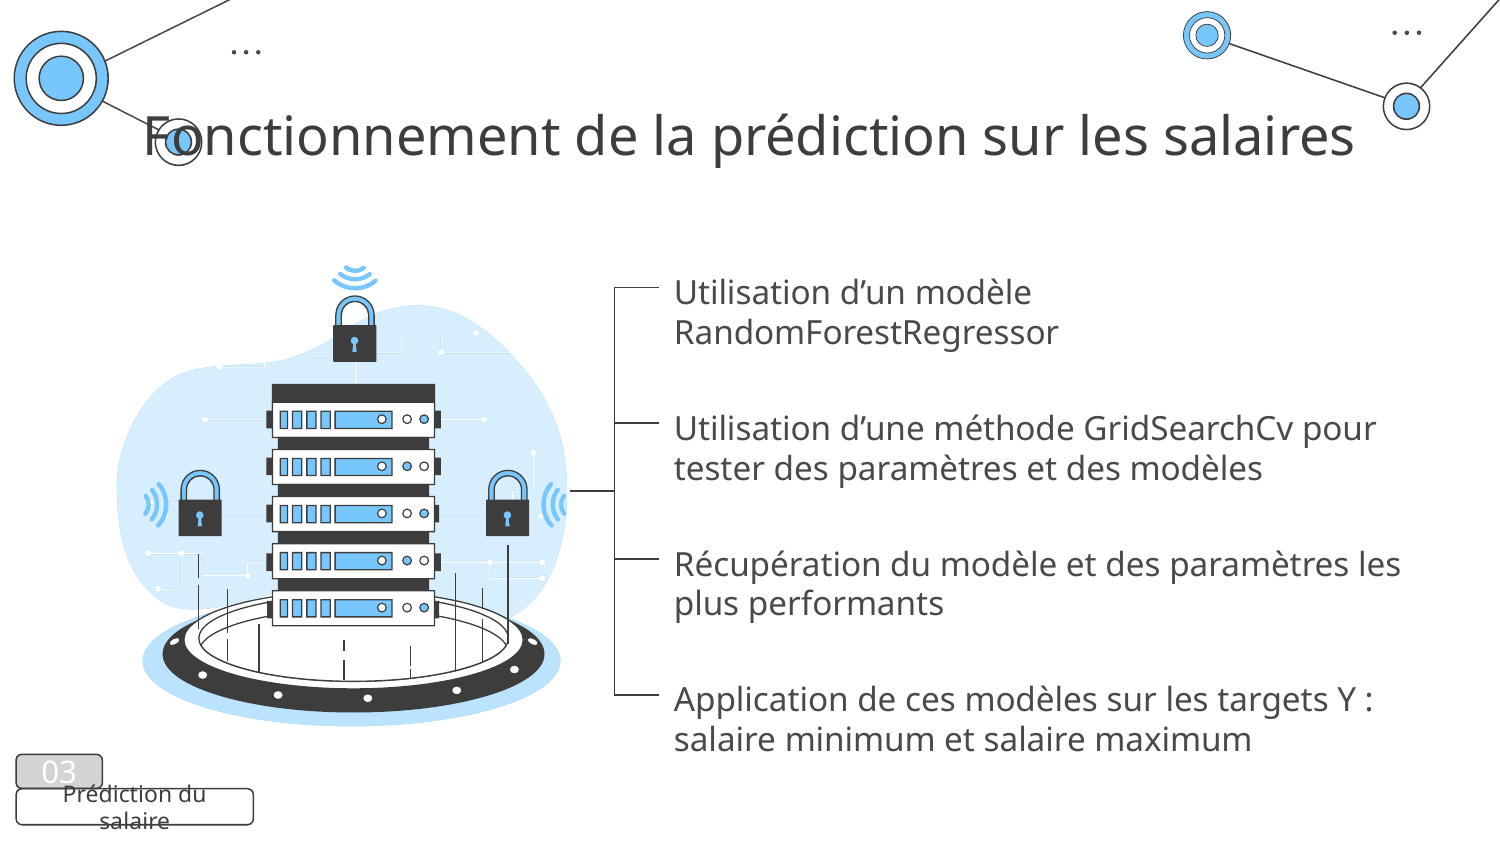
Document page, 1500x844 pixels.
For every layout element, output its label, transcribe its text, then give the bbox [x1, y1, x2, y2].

text_box Utilisation d’un modèle RandomForestRegressor [658, 256, 1422, 319]
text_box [569, 287, 660, 422]
title Fonctionnement de la prédiction sur les salaires [118, 86, 1382, 181]
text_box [116, 255, 577, 727]
text_box Récupération du modèle et des paramètres les plus performants [665, 527, 1422, 591]
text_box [569, 490, 660, 696]
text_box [569, 423, 660, 489]
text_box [15, 754, 254, 825]
text_box Application de ces modèles sur les targets Y : salaire minimum et salaire maximum [658, 663, 1422, 727]
text_box Utilisation d’une méthode GridSearchCv pour tester des paramètres et des modèles [665, 391, 1422, 455]
